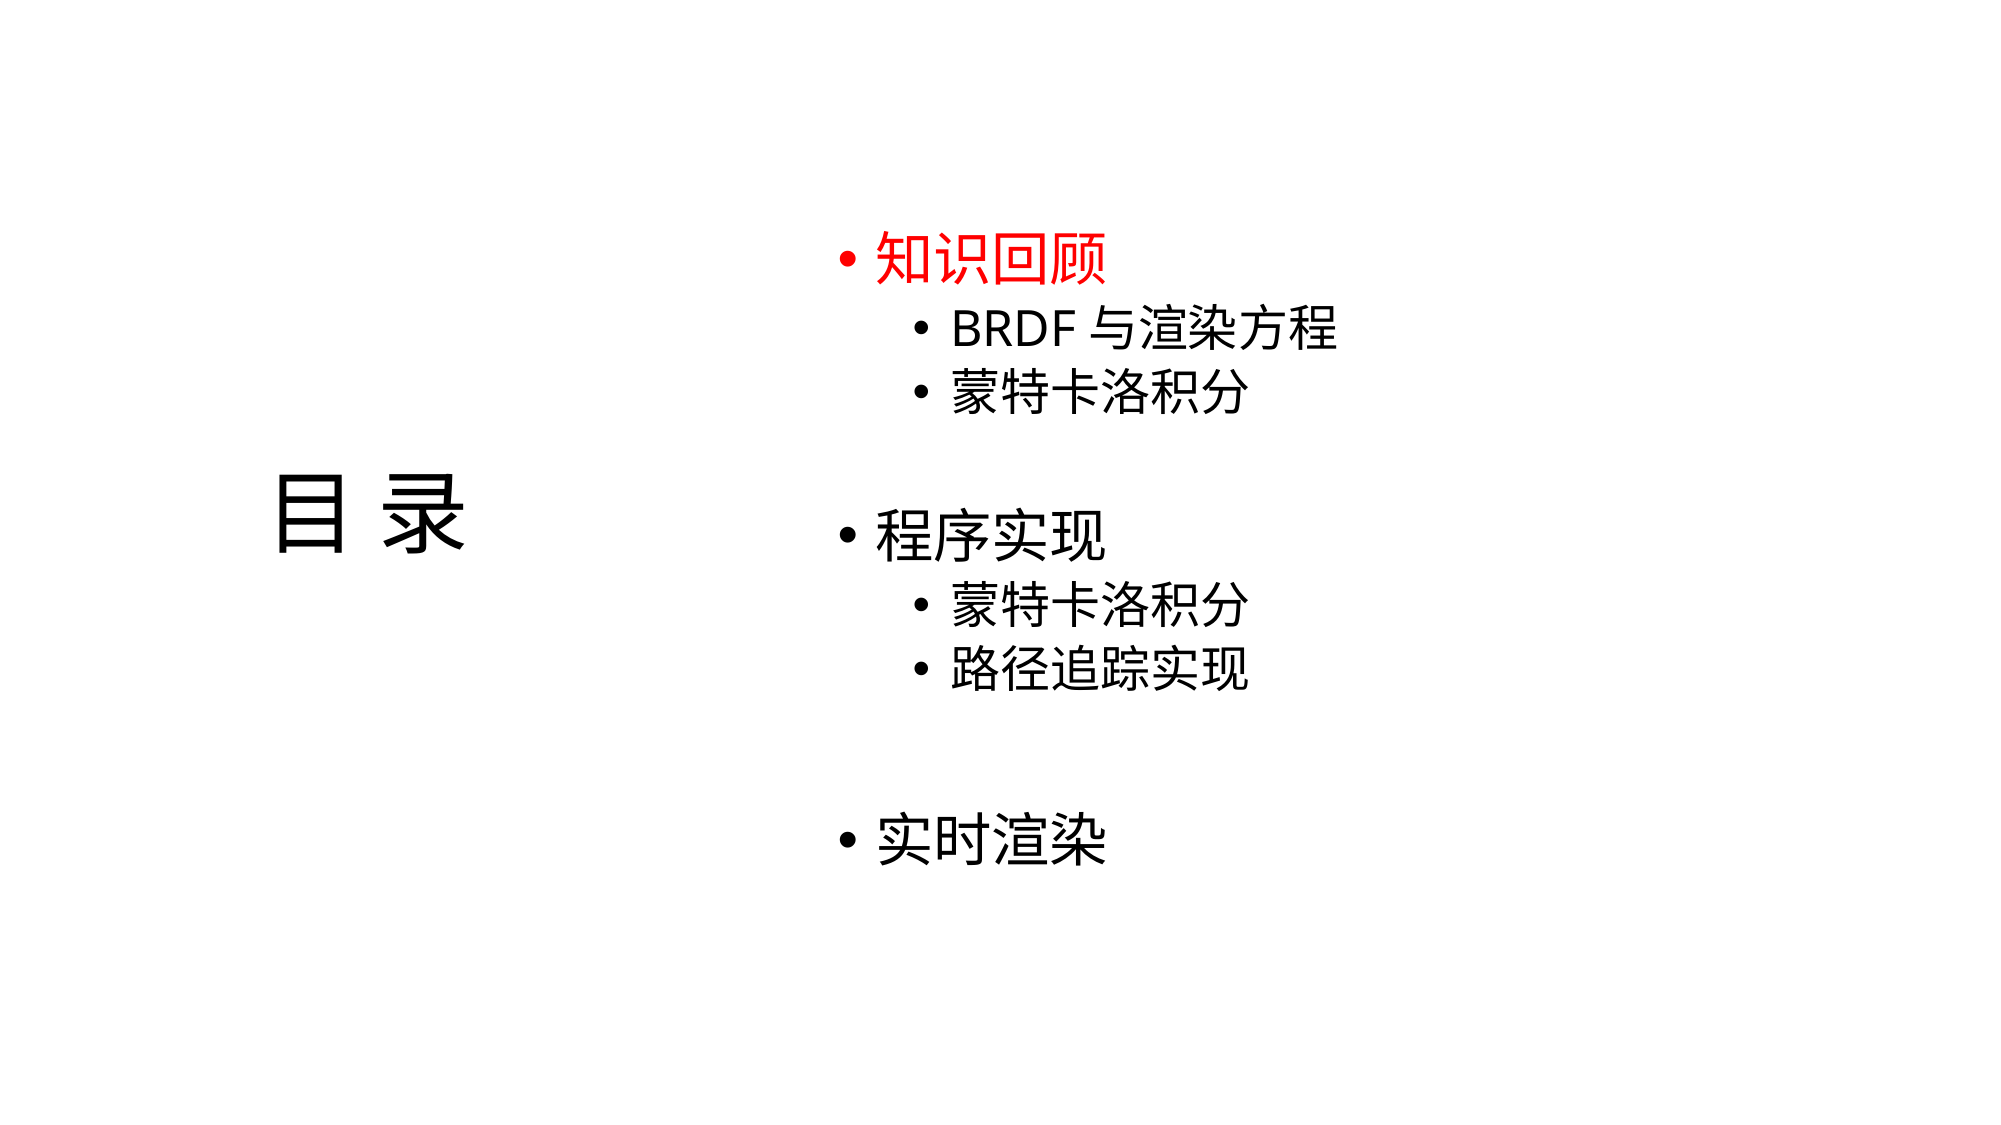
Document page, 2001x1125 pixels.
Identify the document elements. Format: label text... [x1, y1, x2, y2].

list 知识回顾 BRDF与渲染方程 蒙特卡洛积分 程序实现 蒙特卡洛积分 路径追踪实现 实时渲染 [822, 222, 1863, 975]
title 目 录 [137, 59, 599, 975]
